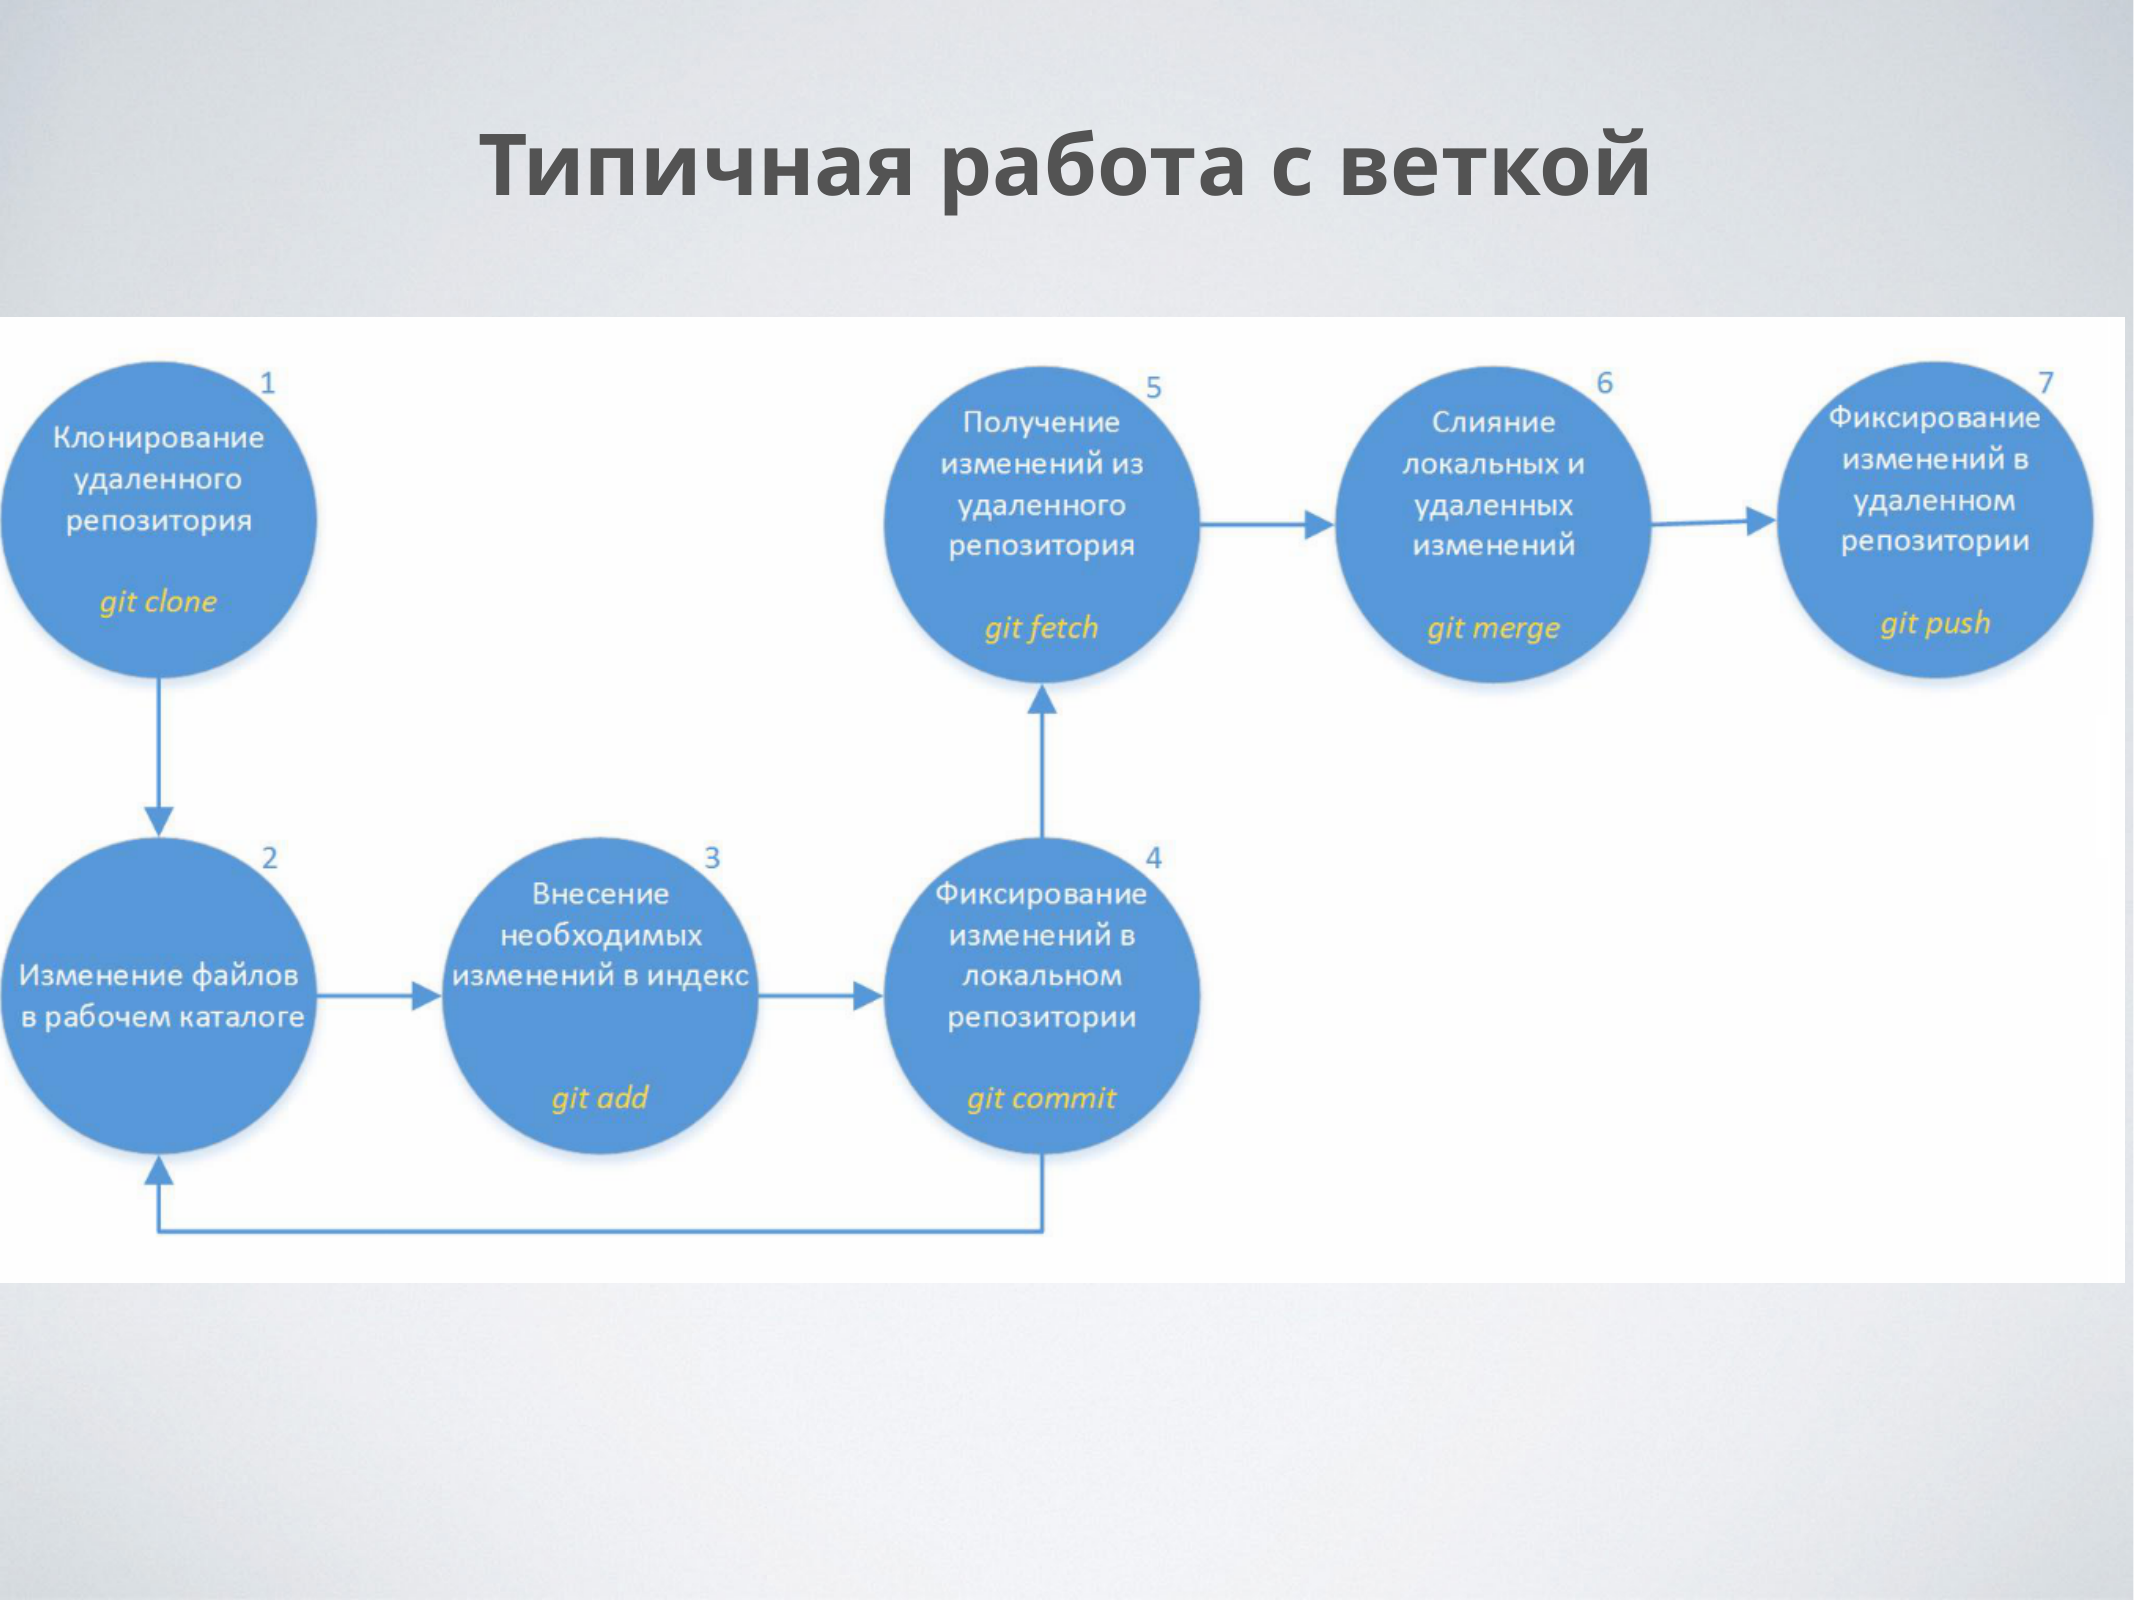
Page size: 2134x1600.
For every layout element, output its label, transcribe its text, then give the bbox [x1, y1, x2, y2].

picture [0, 0, 2134, 1600]
text_box Типичная работа с веткой [469, 101, 1664, 221]
